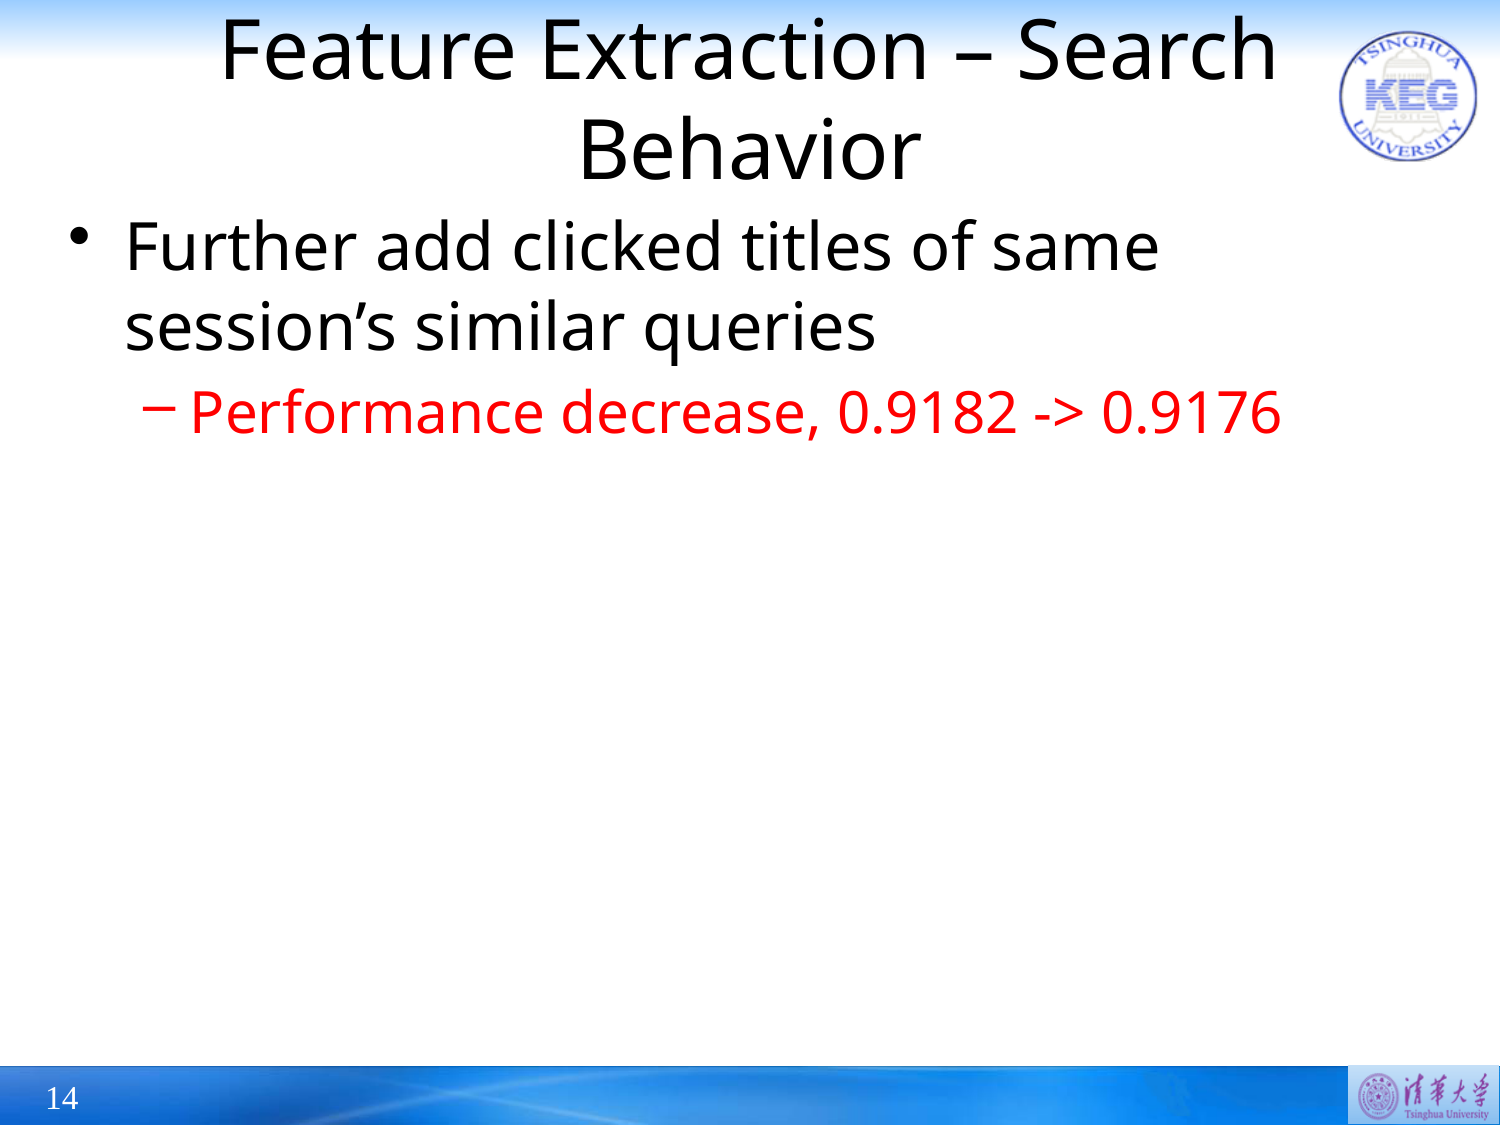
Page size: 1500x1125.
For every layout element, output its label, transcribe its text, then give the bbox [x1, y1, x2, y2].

list Further add clicked titles of same session’s similar queries Performance decrease, 0.9182 -> 0.9176 [53, 196, 1437, 1005]
picture [0, 1065, 1500, 1125]
picture [1338, 30, 1481, 163]
title Feature Extraction – Search Behavior [41, 31, 1459, 161]
